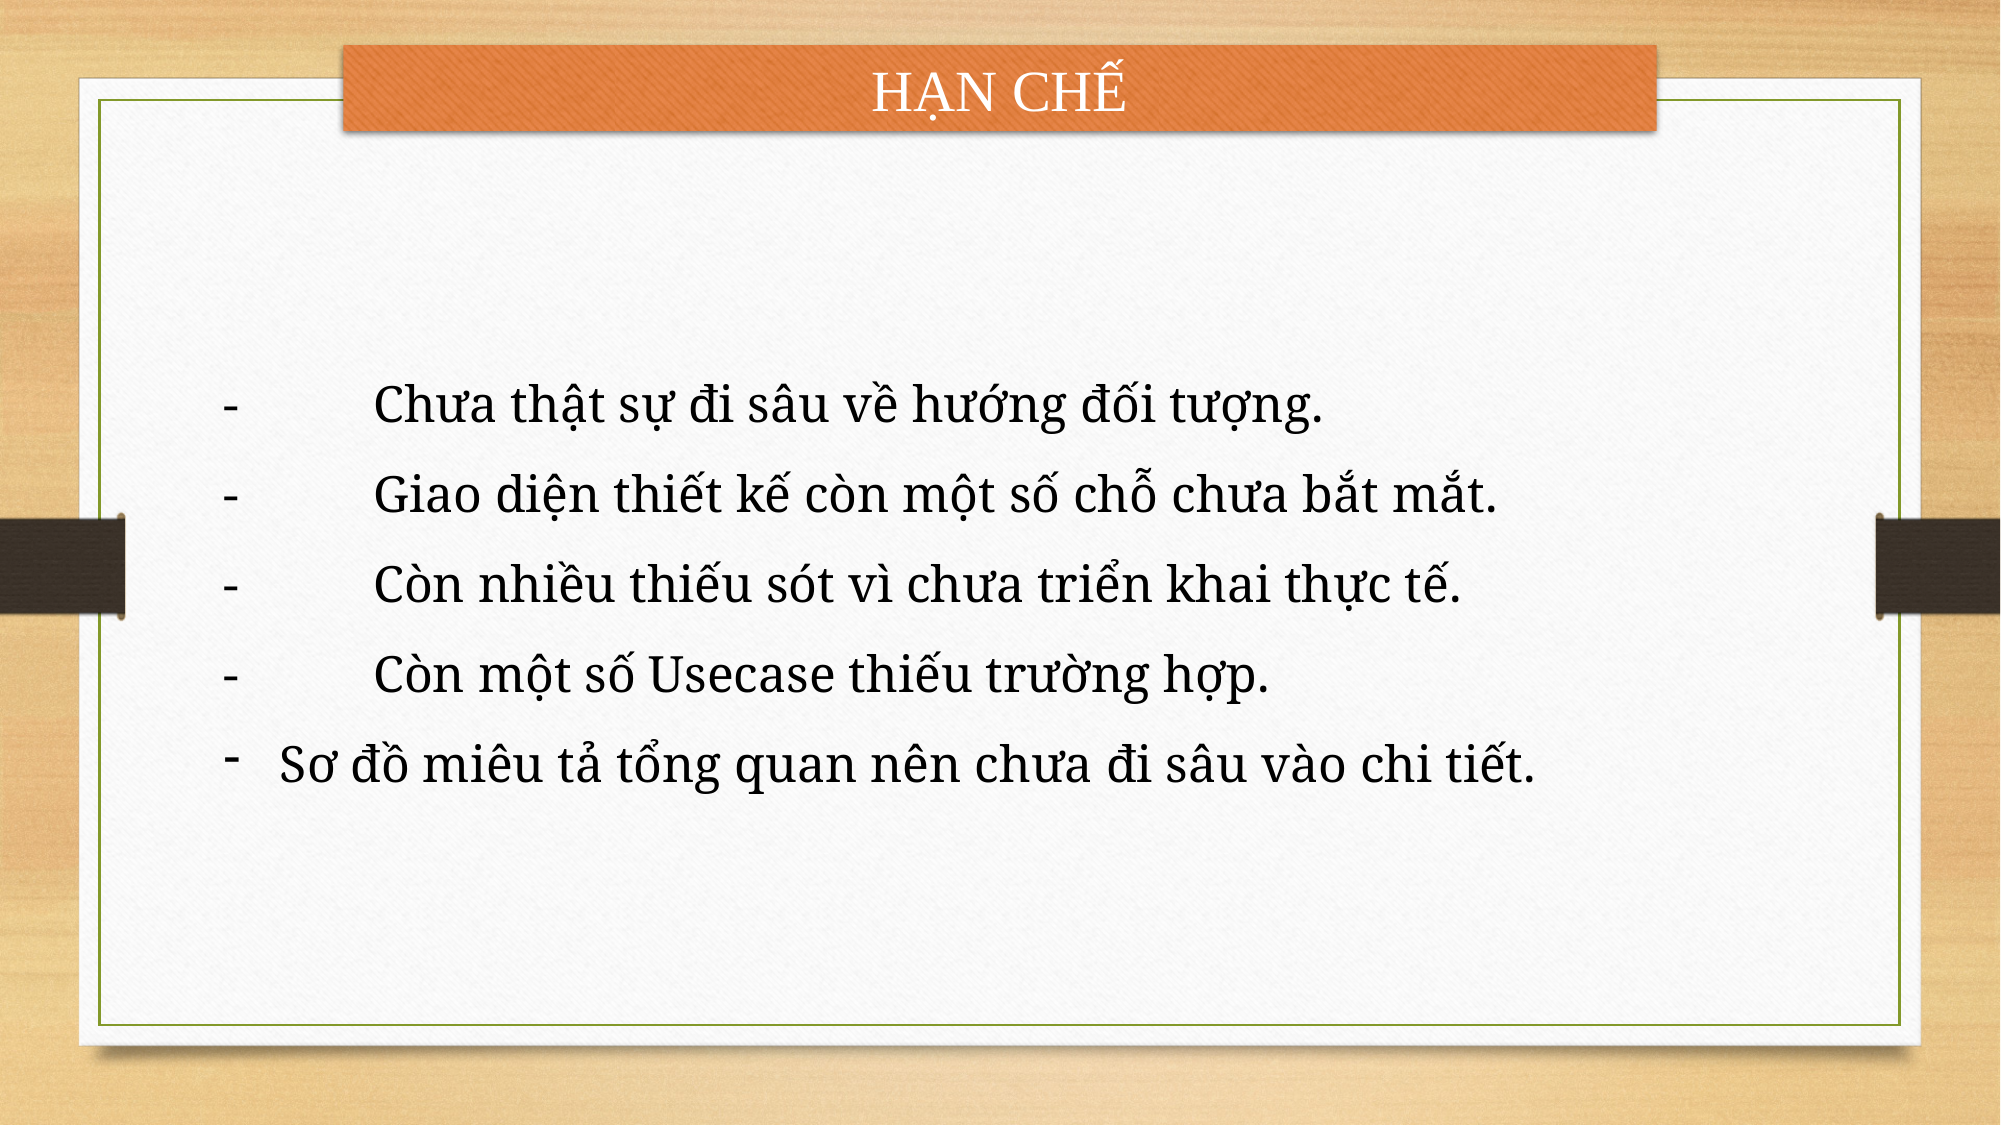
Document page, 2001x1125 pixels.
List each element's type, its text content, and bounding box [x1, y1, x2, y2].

text_box HẠN CHẾ [343, 45, 1657, 131]
text_box - Chưa thật sự đi sâu về hướng đối tượng. - Giao diện thiết kế còn một số chỗ chưa bắt mắt. - Còn nhiều thiếu sót vì chưa triển khai thực tế. - Còn một số Usecase thiếu trường hợp. Sơ đồ miêu tả tổng quan nên chưa đi sâu vào chi tiết. [208, 334, 1696, 800]
picture [0, 0, 2001, 1125]
